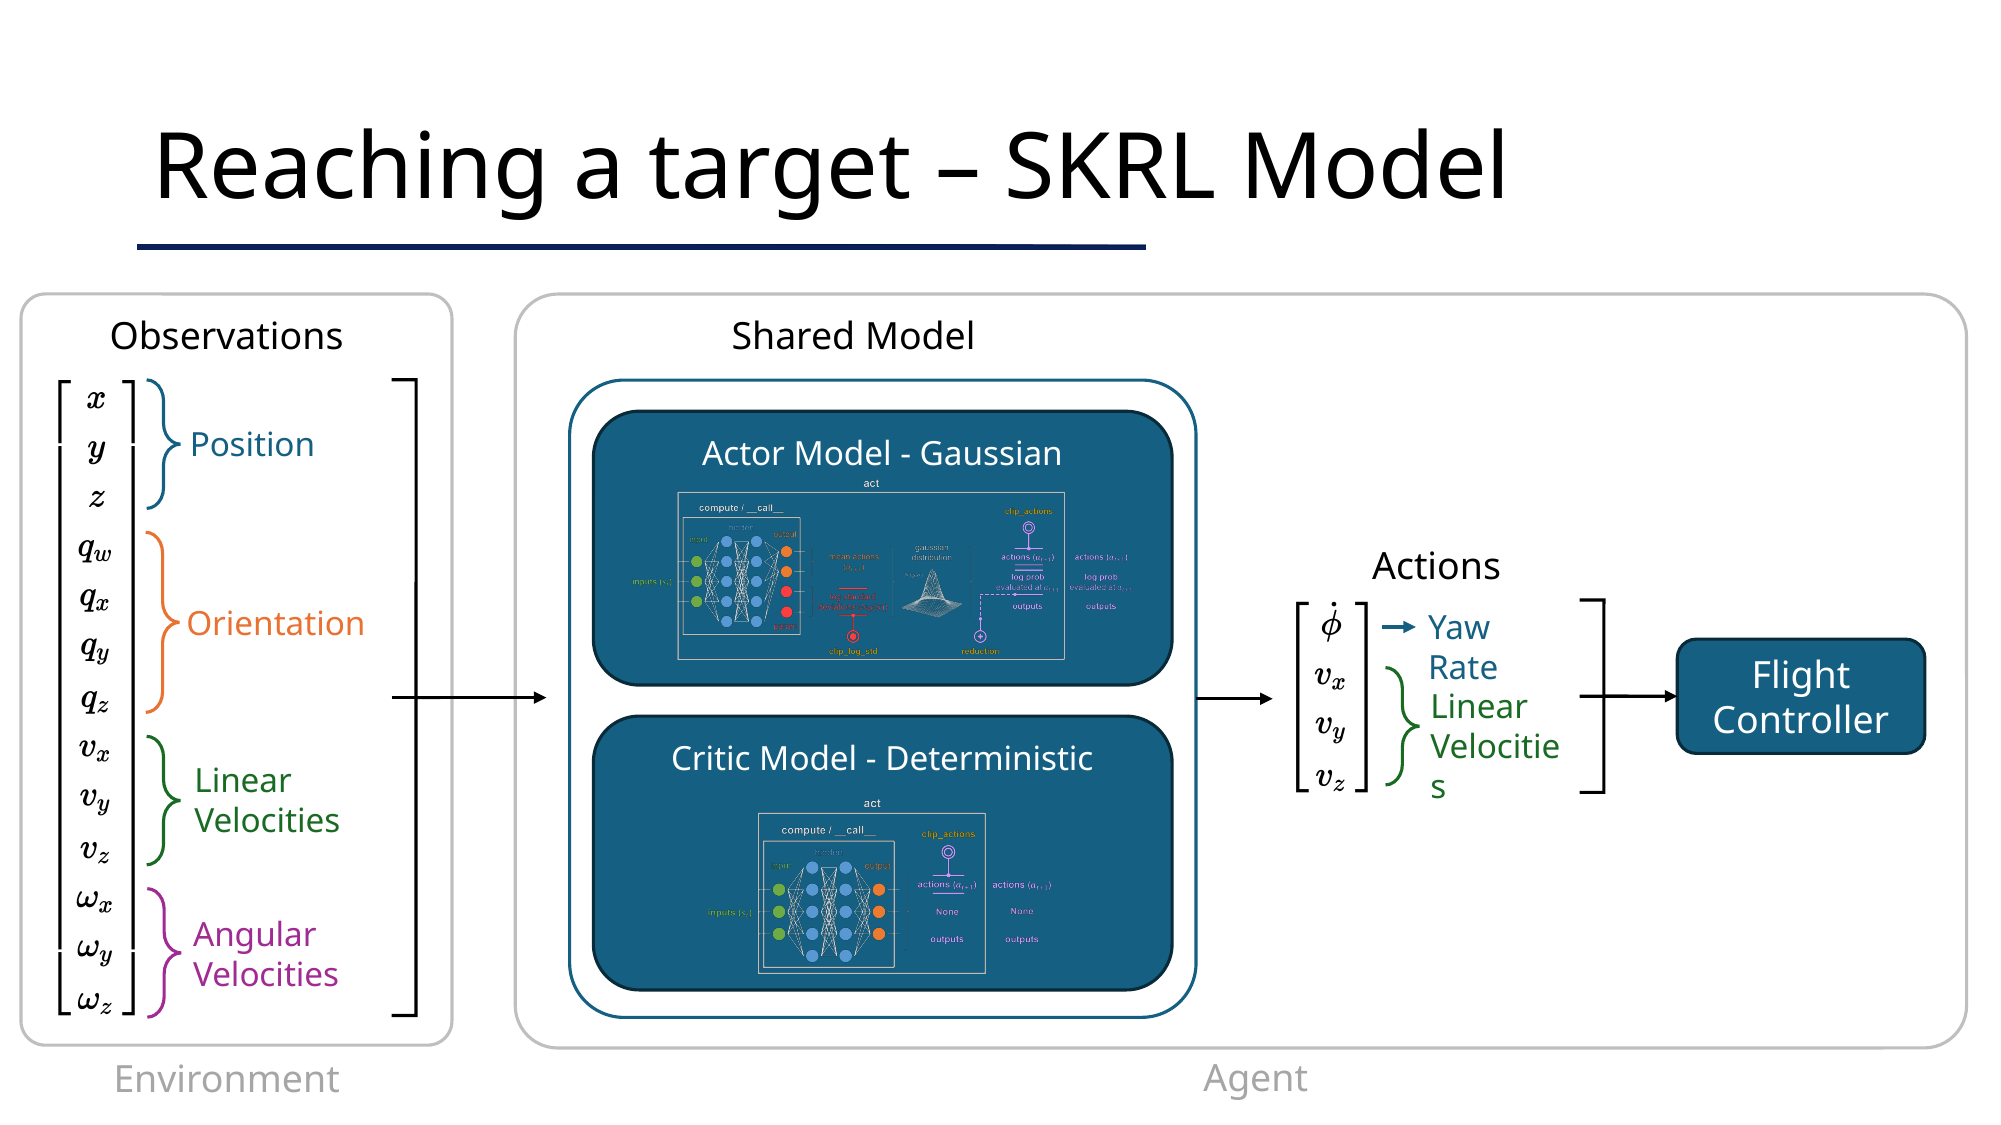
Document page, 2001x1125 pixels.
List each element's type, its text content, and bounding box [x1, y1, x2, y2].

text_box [592, 410, 1173, 686]
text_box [20, 293, 547, 1110]
text_box Agent [1188, 1046, 1324, 1107]
text_box Flight Controller [1675, 637, 1927, 755]
text_box Shared Model [716, 304, 991, 365]
picture [136, 243, 1146, 251]
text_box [592, 715, 1173, 991]
text_box [547, 292, 1969, 1050]
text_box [1285, 534, 1589, 793]
text_box [1589, 598, 1606, 694]
title Reaching a target – SKRL Model [137, 59, 1863, 278]
text_box [1579, 698, 1606, 794]
